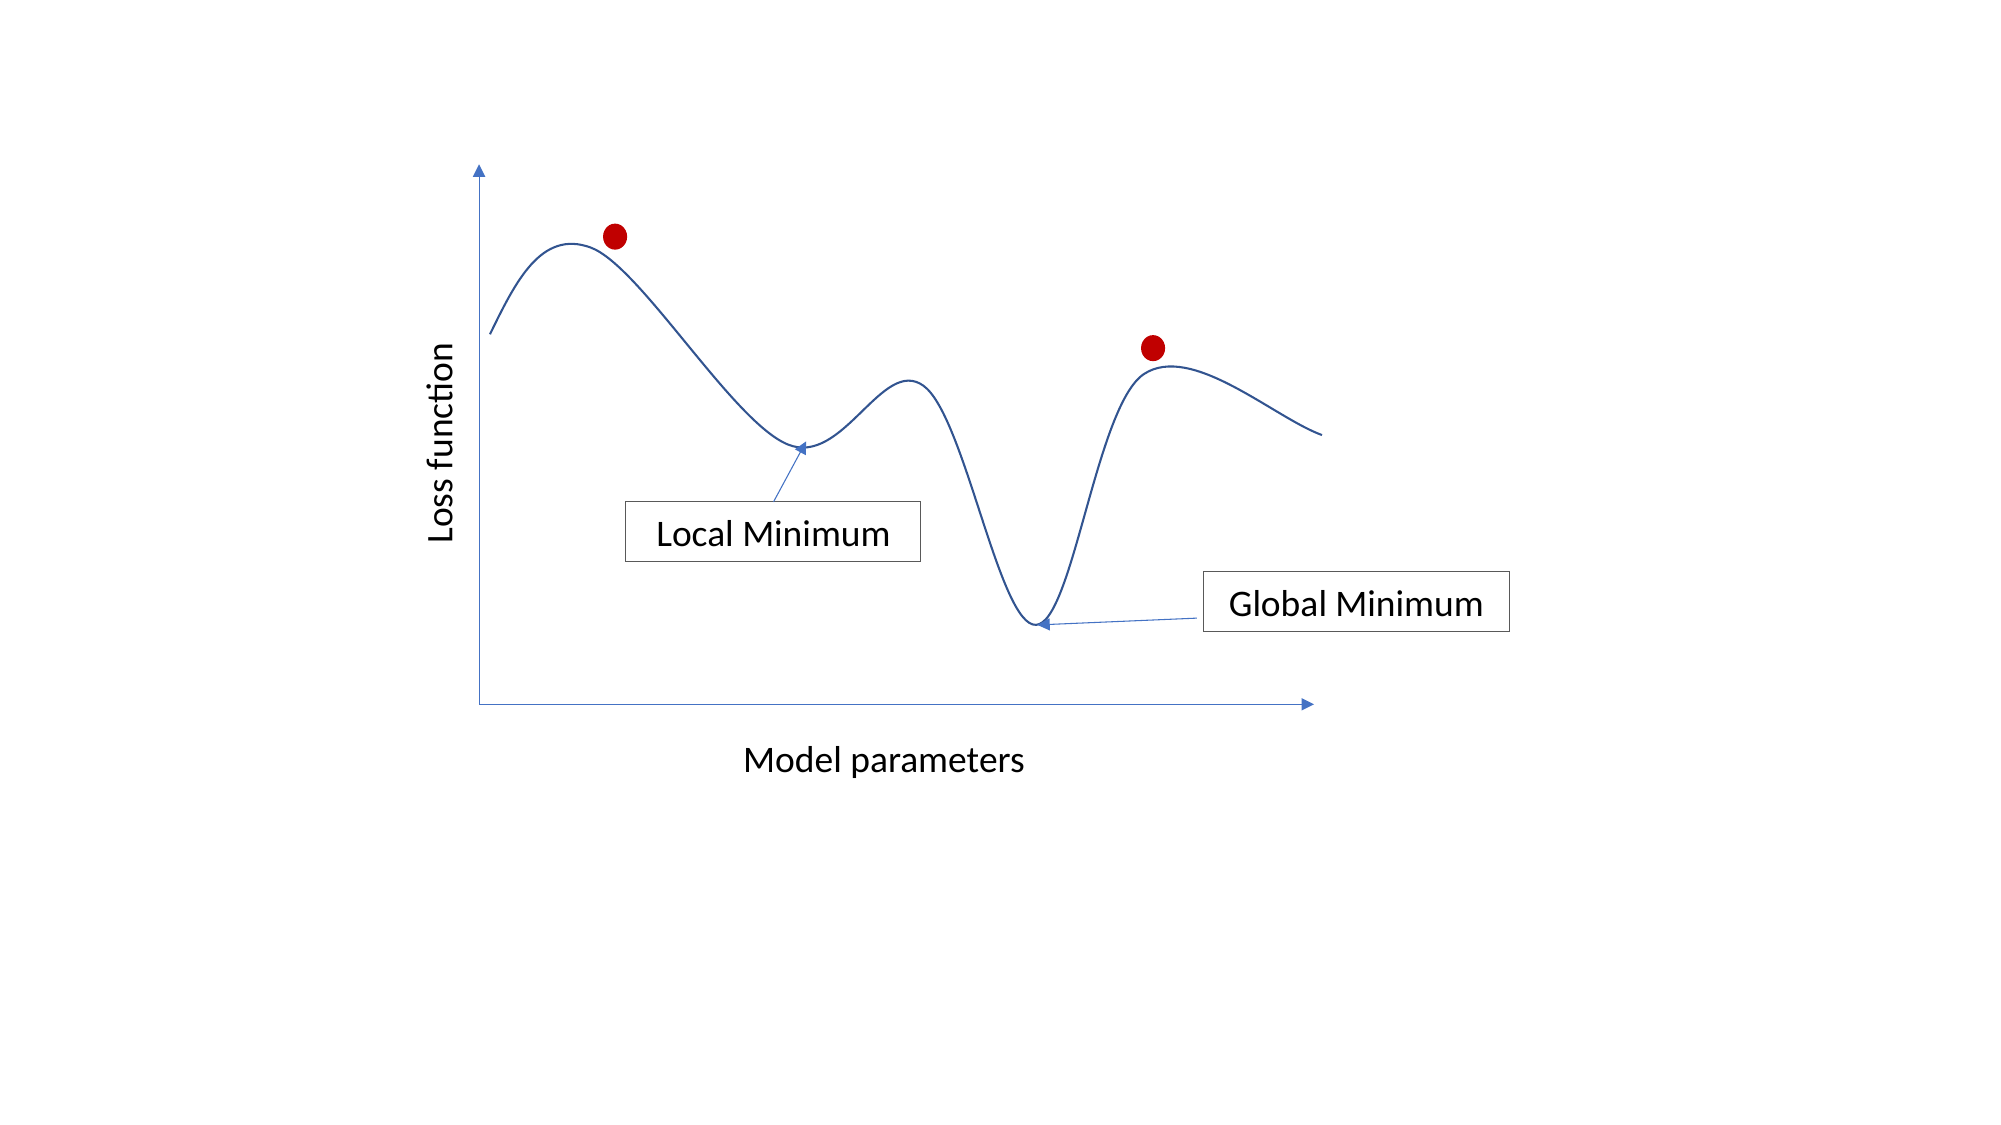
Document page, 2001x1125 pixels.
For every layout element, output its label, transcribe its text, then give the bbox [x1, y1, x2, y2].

text_box [489, 242, 1323, 626]
text_box Loss function [407, 185, 468, 702]
text_box [603, 223, 628, 250]
text_box Model parameters [625, 727, 1142, 788]
text_box [1141, 335, 1166, 362]
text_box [773, 441, 807, 502]
text_box Global Minimum [1203, 571, 1510, 632]
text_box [1037, 618, 1197, 625]
text_box Local Minimum [625, 501, 921, 562]
